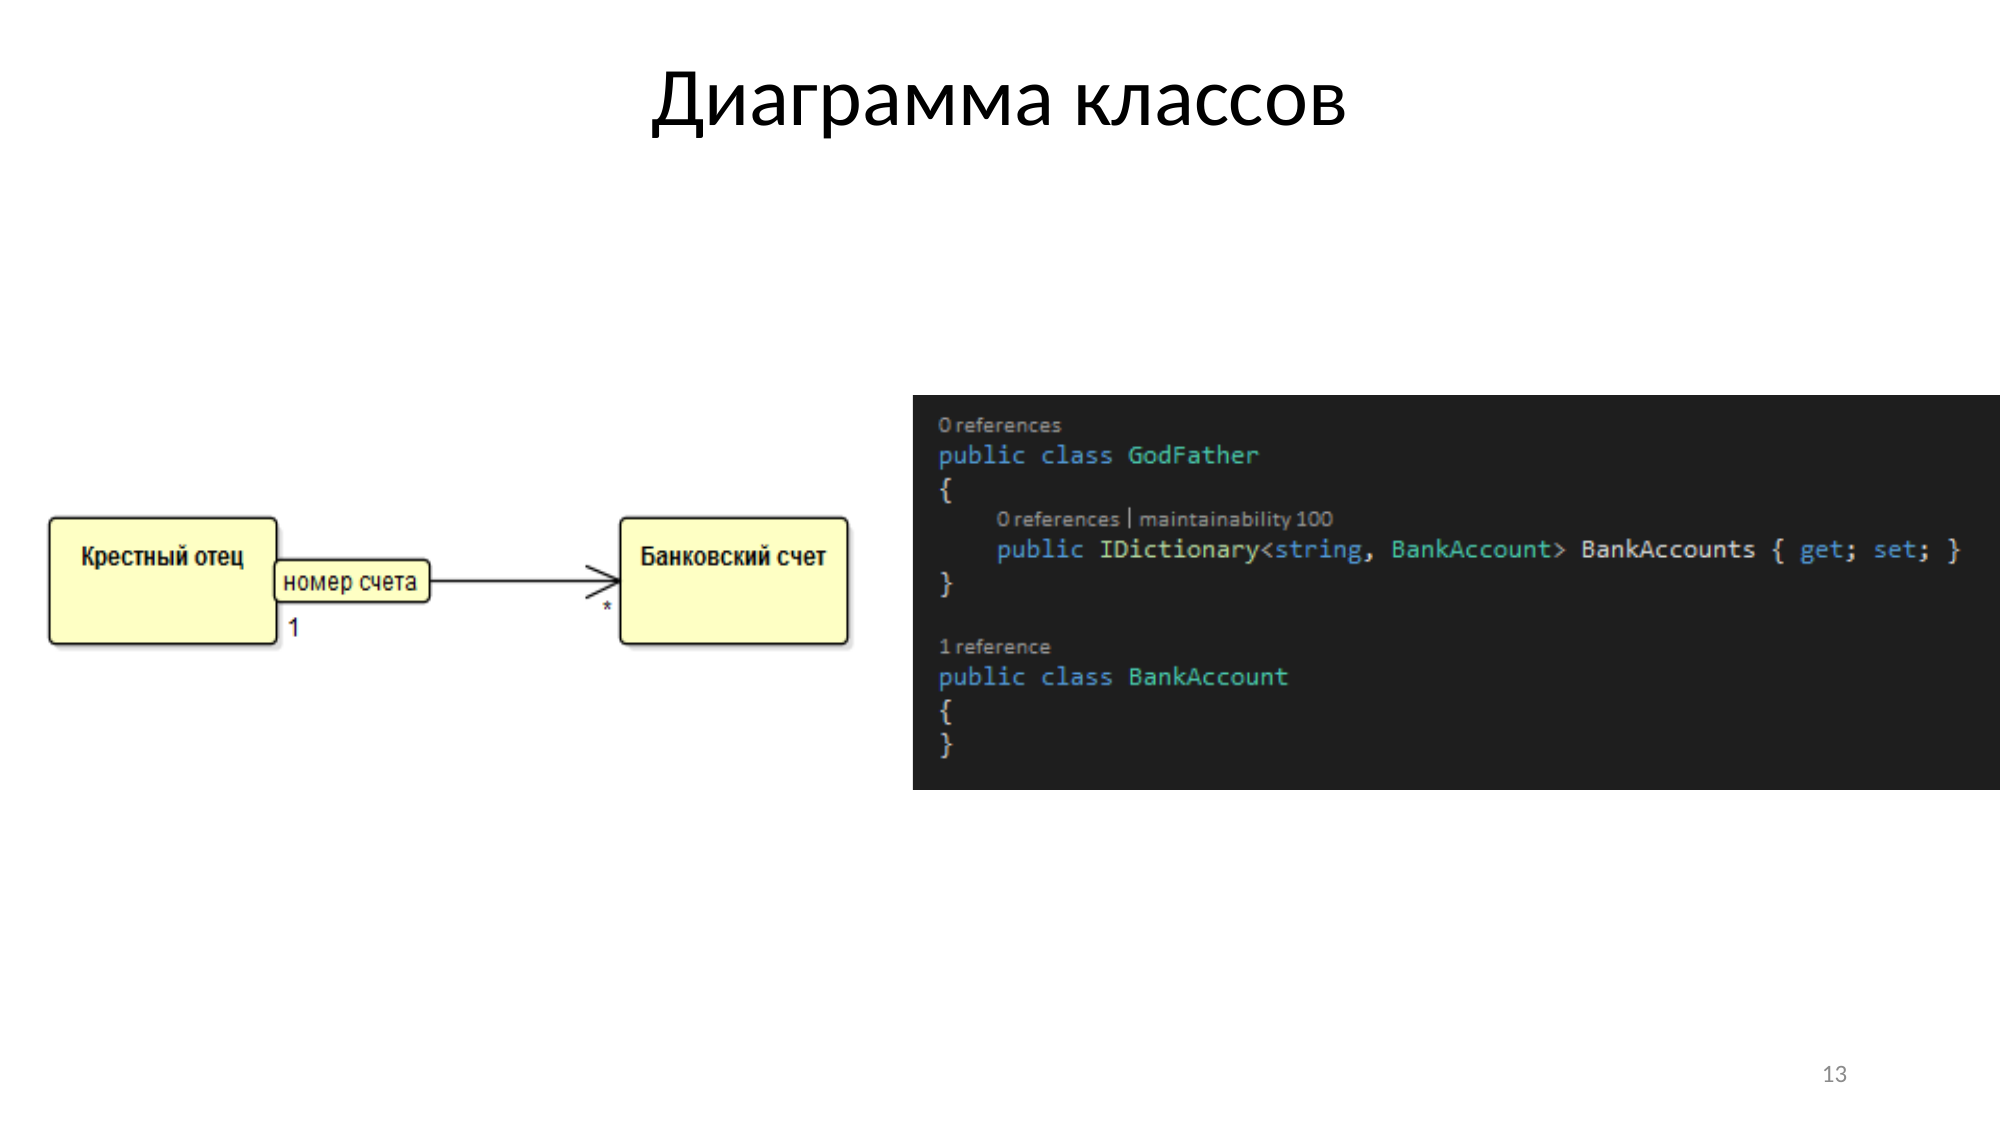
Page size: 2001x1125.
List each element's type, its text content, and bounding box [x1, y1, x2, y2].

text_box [912, 395, 2000, 790]
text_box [0, 455, 912, 731]
text_box Диаграмма классов [0, 35, 2000, 150]
slide_number 13 [1412, 1042, 1863, 1103]
